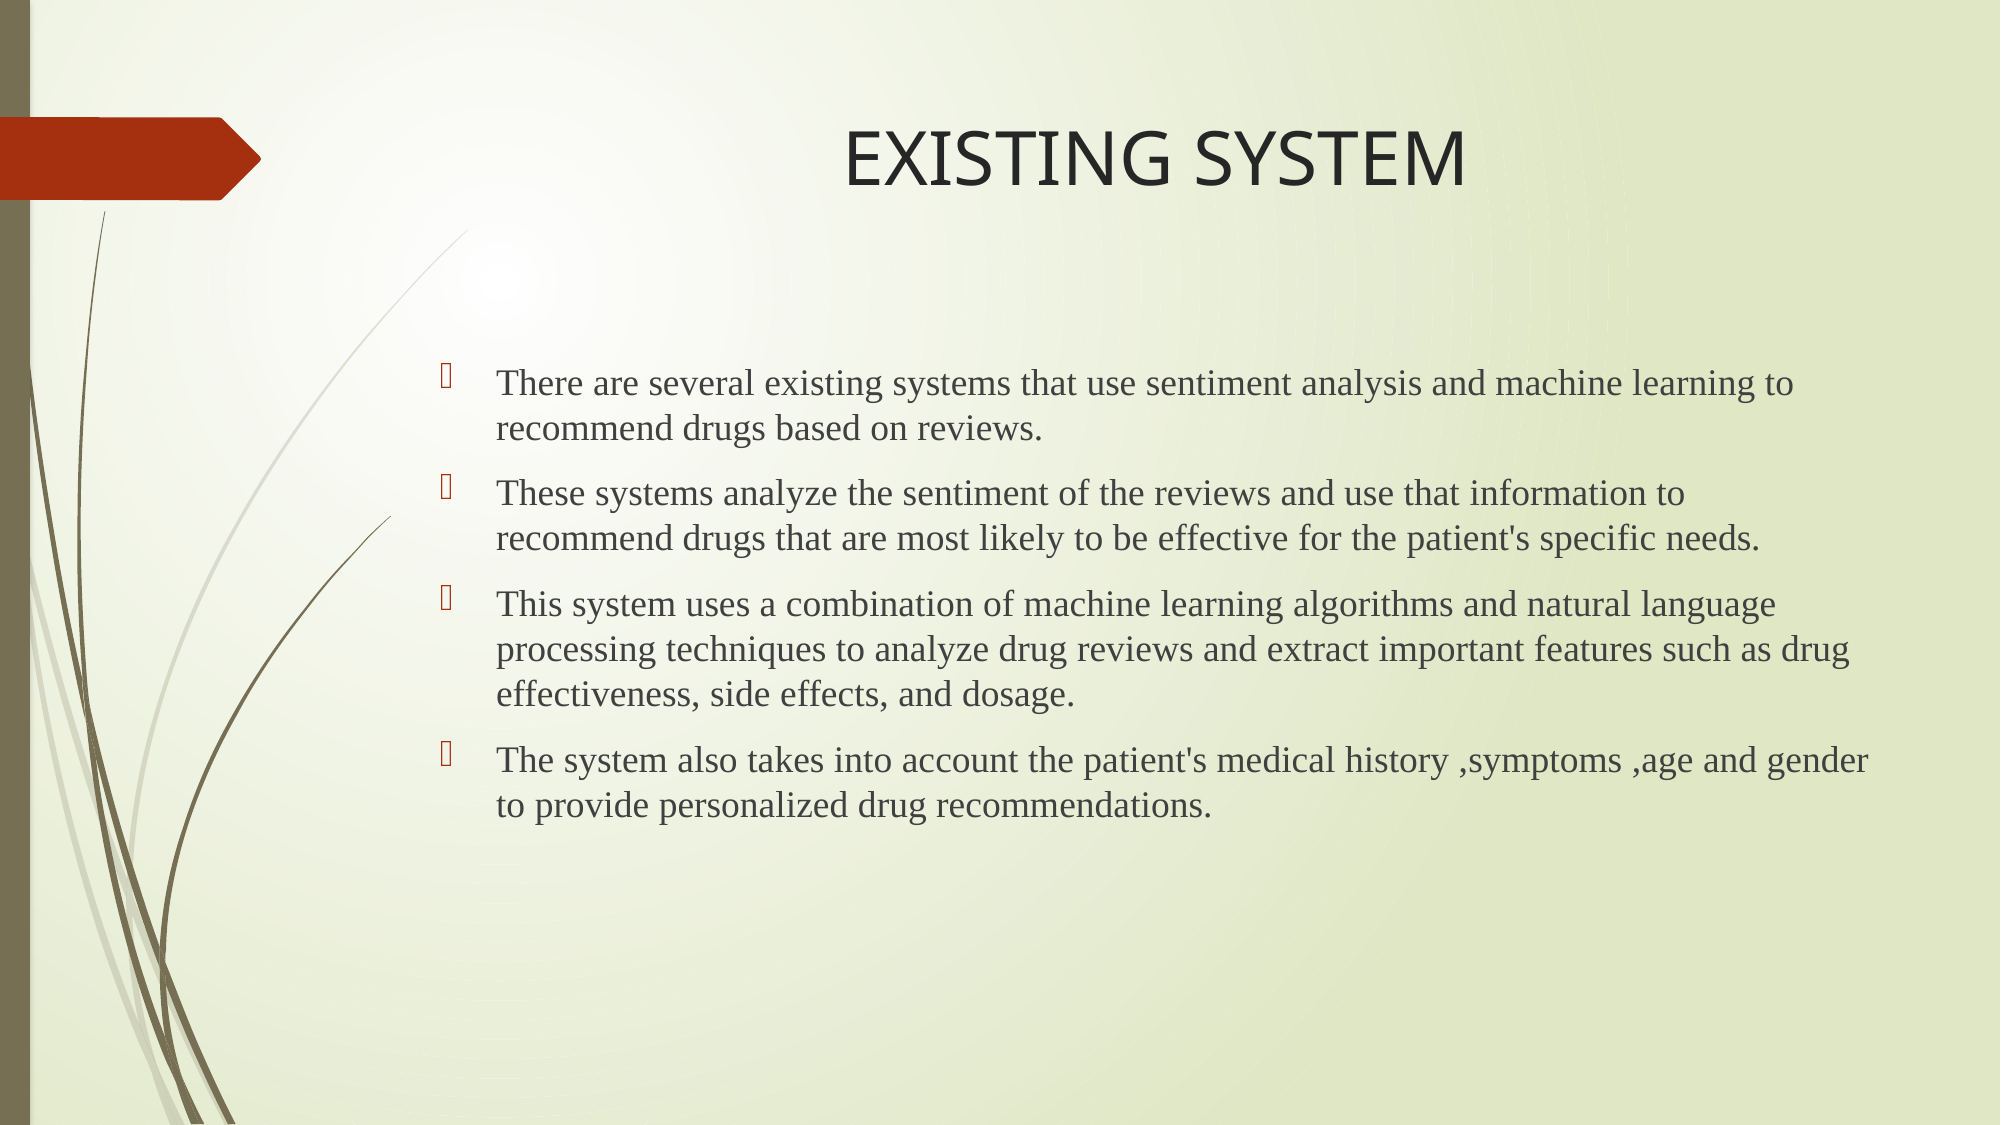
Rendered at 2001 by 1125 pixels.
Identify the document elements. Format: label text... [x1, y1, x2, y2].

list There are several existing systems that use sentiment analysis and machine learning to recommend drugs based on reviews. These systems analyze the sentiment of the reviews and use that information to recommend drugs that are most likely to be effective for the patient's specific needs. This system uses a combination of machine learning algorithms and natural language processing techniques to analyze drug reviews and extract important features such as drug effectiveness, side effects, and dosage. The system also takes into account the patient's medical history ,symptoms ,age and gender to provide personalized drug recommendations. [424, 350, 1888, 970]
title EXISTING SYSTEM [425, 102, 1888, 313]
